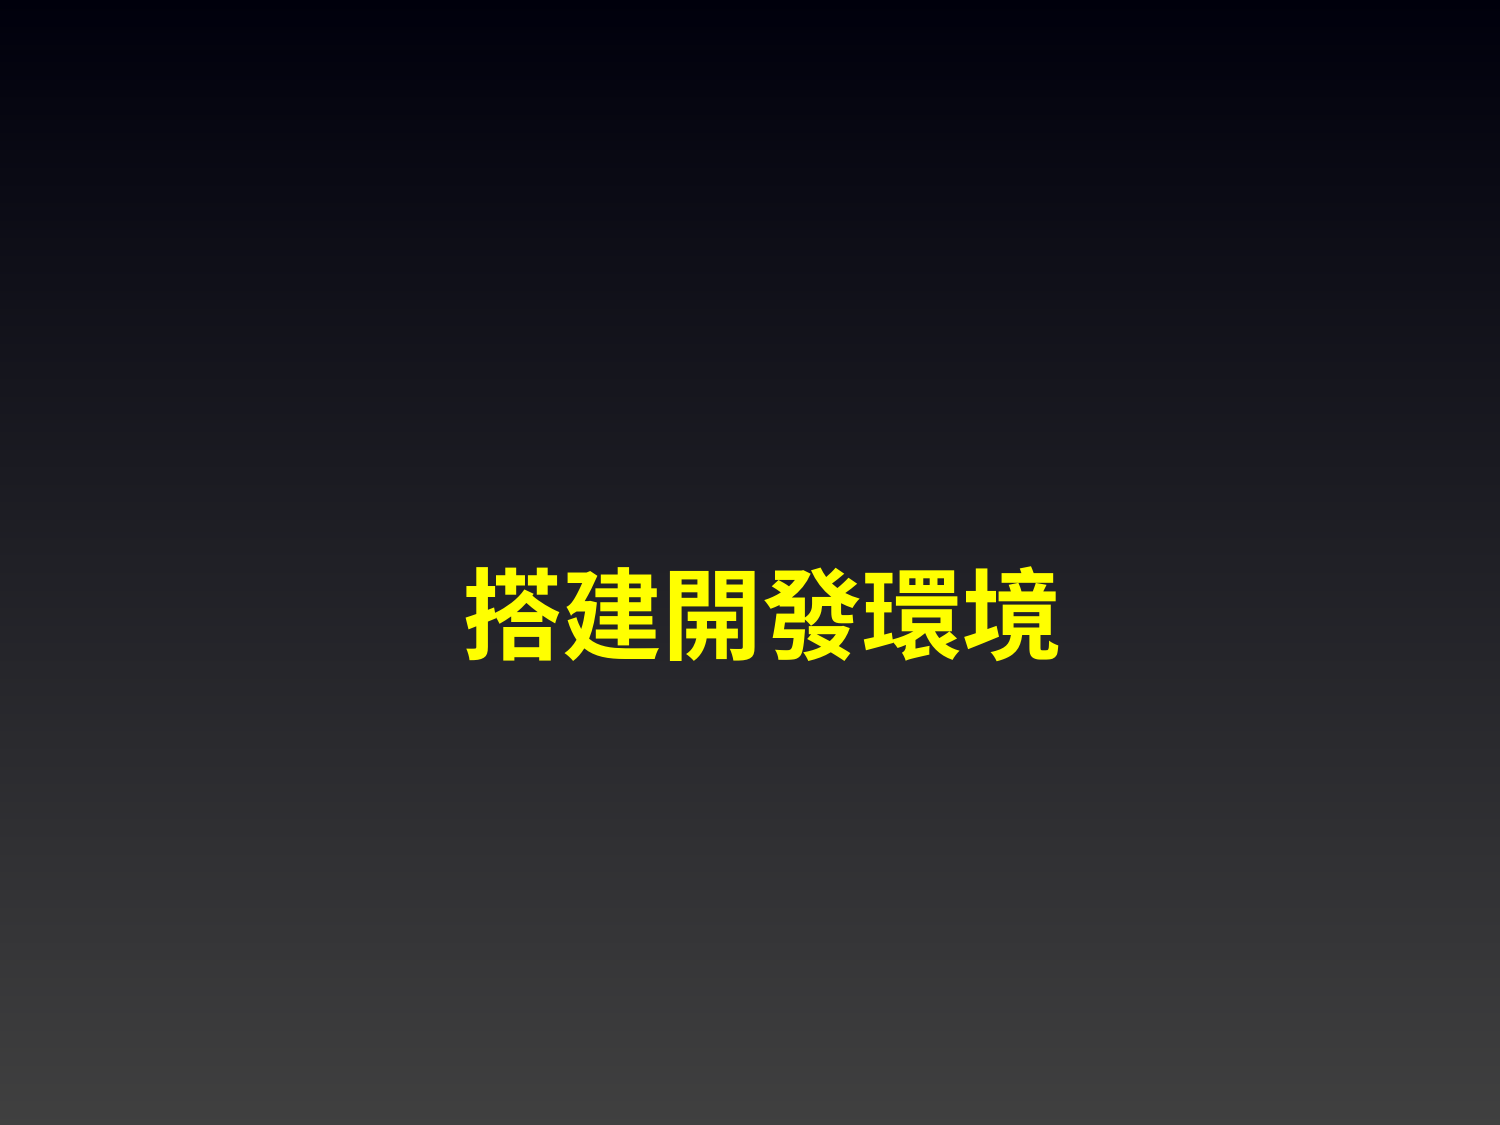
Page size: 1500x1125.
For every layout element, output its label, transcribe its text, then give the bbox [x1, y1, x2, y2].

list 搭建開發環境 [137, 525, 1388, 688]
